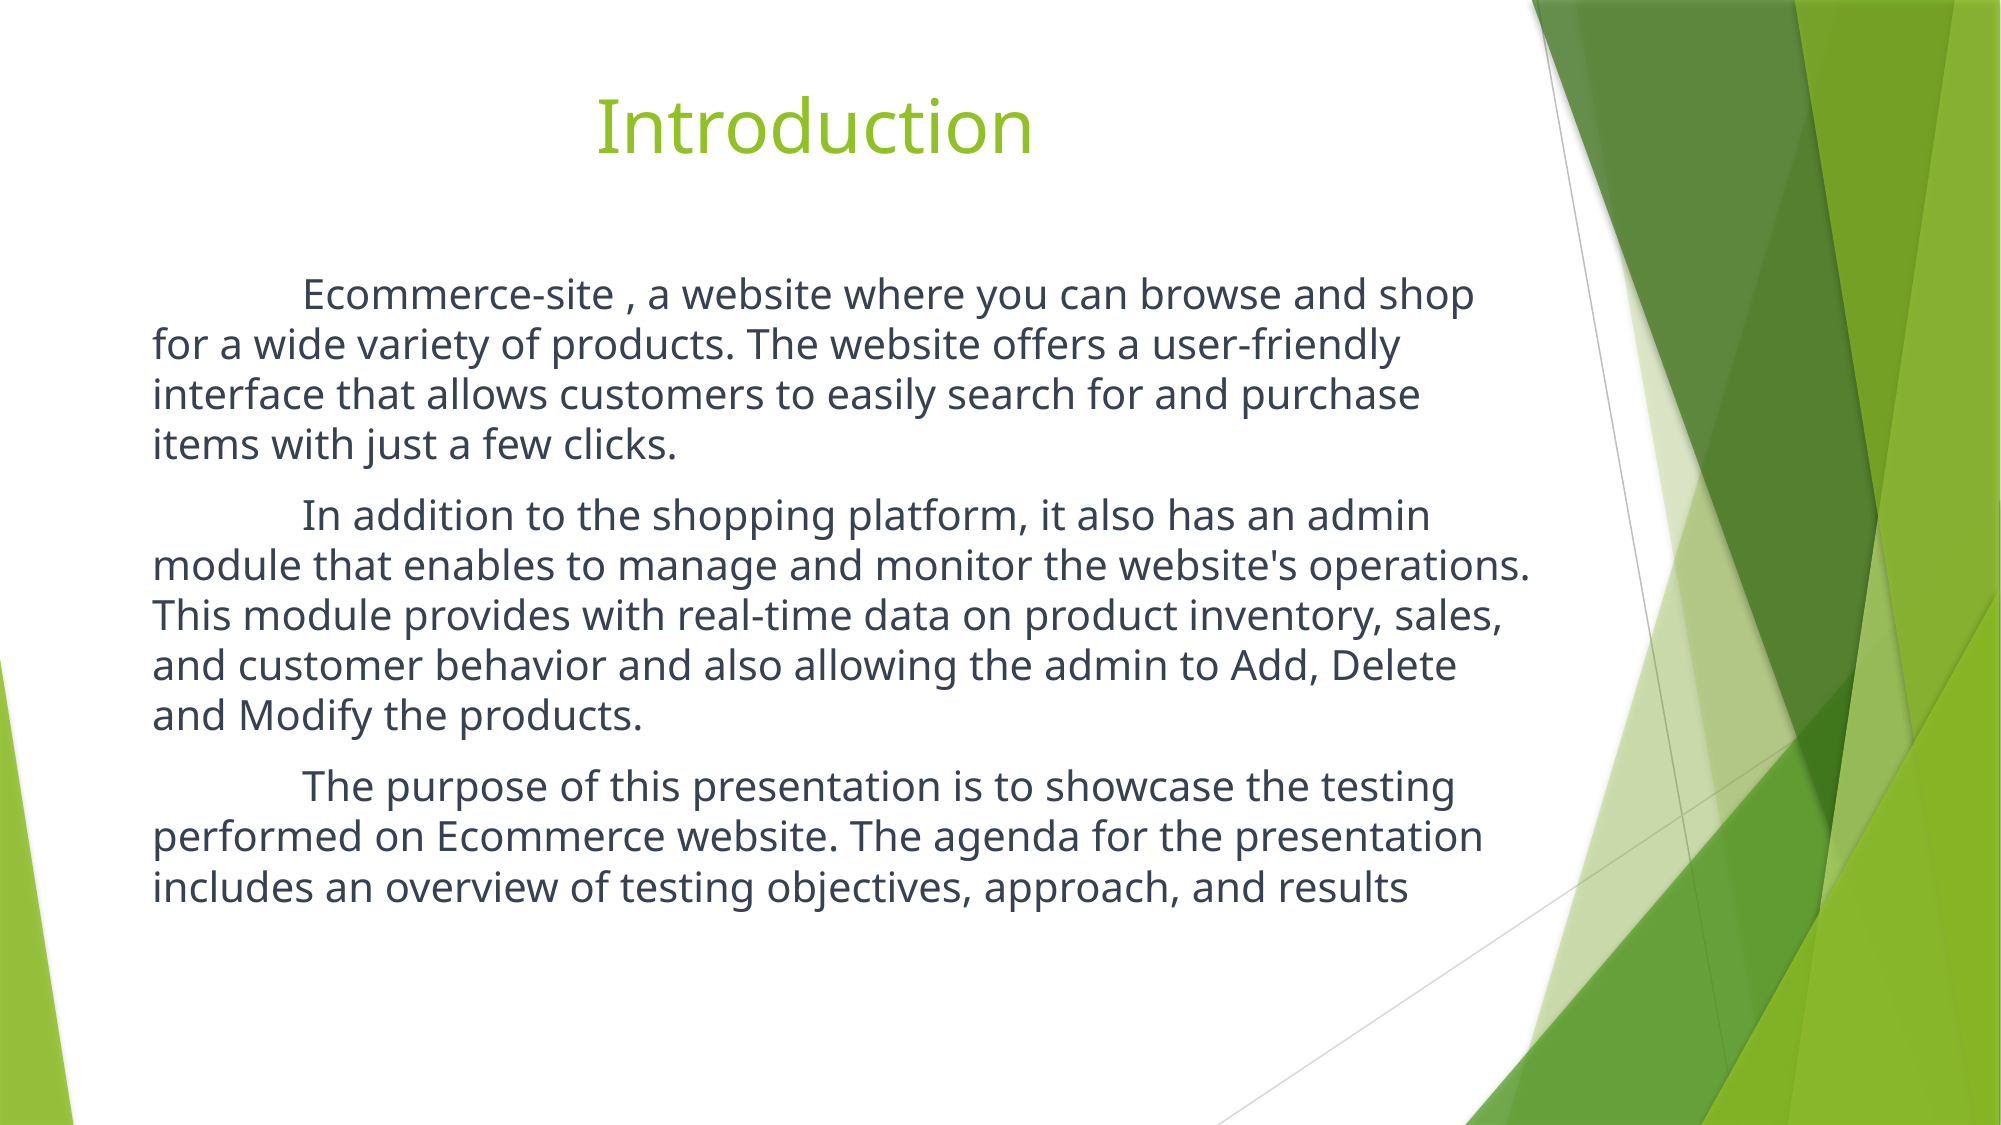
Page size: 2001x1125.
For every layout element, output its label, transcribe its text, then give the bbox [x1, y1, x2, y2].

list Ecommerce-site , a website where you can browse and shop for a wide variety of products. The website offers a user-friendly interface that allows customers to easily search for and purchase items with just a few clicks. In addition to the shopping platform, it also has an admin module that enables to manage and monitor the website's operations. This module provides with real-time data on product inventory, sales, and customer behavior and also allowing the admin to Add, Delete and Modify the products. The purpose of this presentation is to showcase the testing performed on Ecommerce website. The agenda for the presentation includes an overview of testing objectives, approach, and results [137, 260, 1548, 964]
title Introduction [111, 71, 1522, 288]
